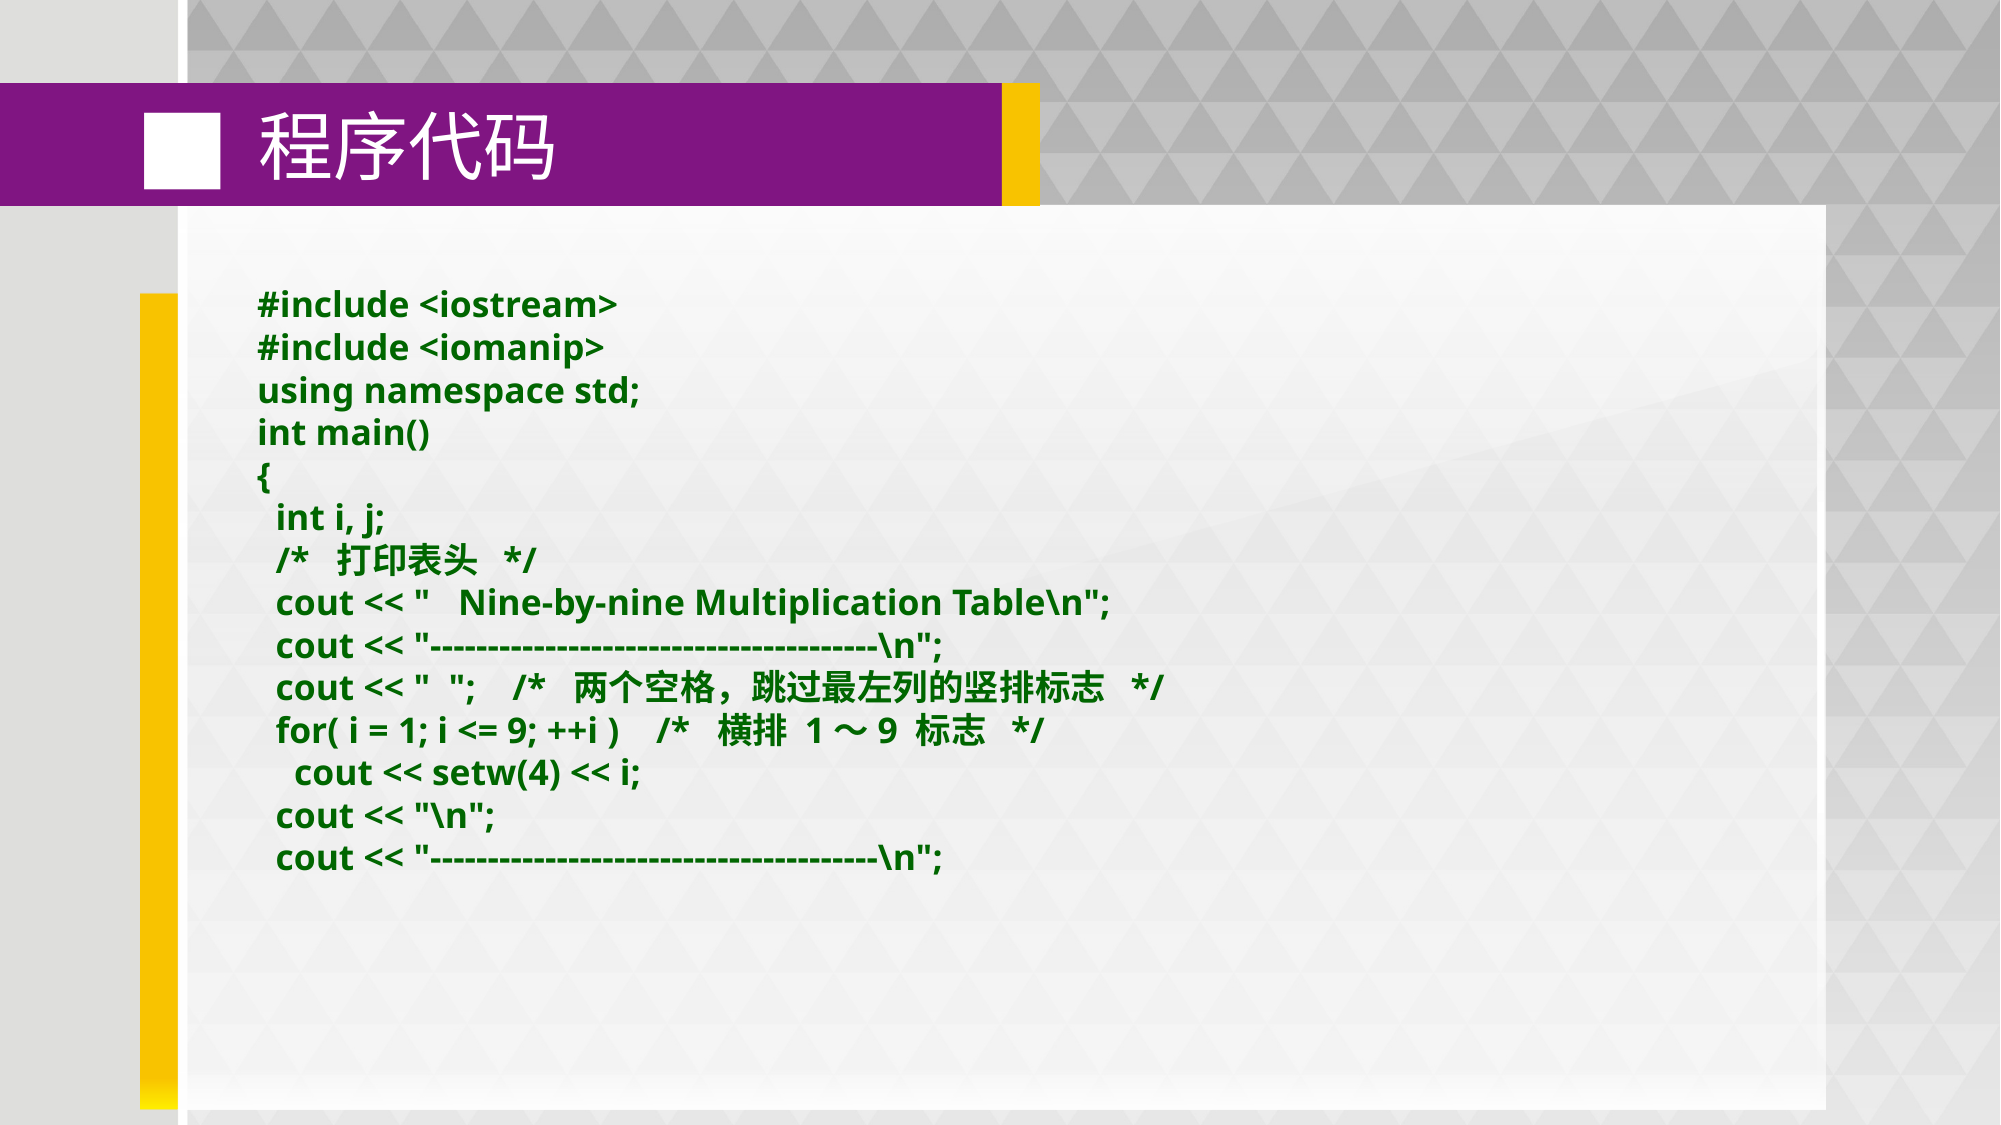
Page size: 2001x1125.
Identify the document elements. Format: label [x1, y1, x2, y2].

picture [0, 0, 2000, 1125]
text_box [120, 69, 576, 206]
